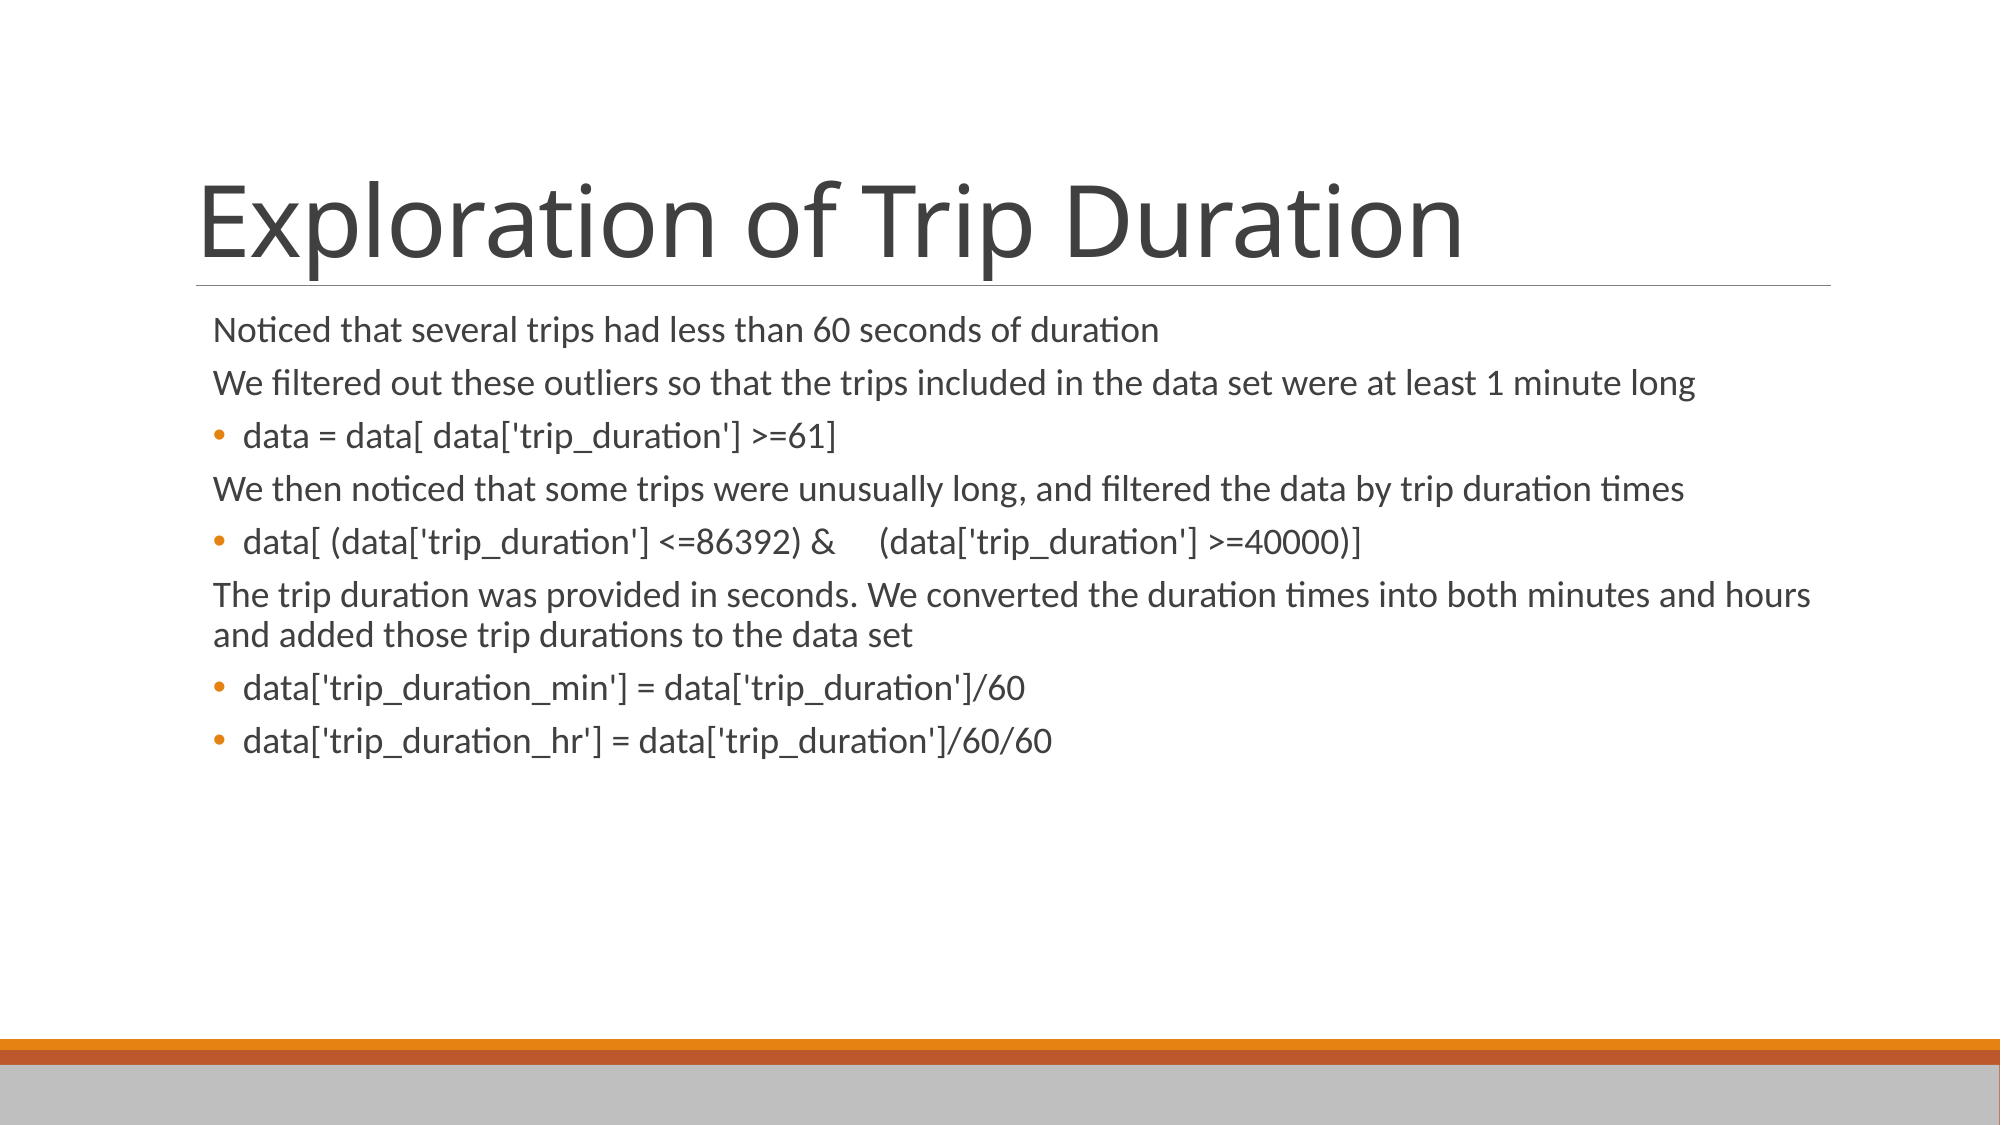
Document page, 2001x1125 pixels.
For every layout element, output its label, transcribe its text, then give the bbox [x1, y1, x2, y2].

title Exploration of Trip Duration [180, 47, 1830, 285]
list Noticed that several trips had less than 60 seconds of duration We filtered out these outliers so that the trips included in the data set were at least 1 minute long data = data[ data['trip_duration'] >=61] We then noticed that some trips were unusually long, and filtered the data by trip duration times data[ (data['trip_duration'] <=86392) & (data['trip_duration'] >=40000)] The trip duration was provided in seconds. We converted the duration times into both minutes and hours and added those trip durations to the data set data['trip_duration_min'] = data['trip_duration']/60 data['trip_duration_hr'] = data['trip_duration']/60/60 [180, 302, 1830, 963]
